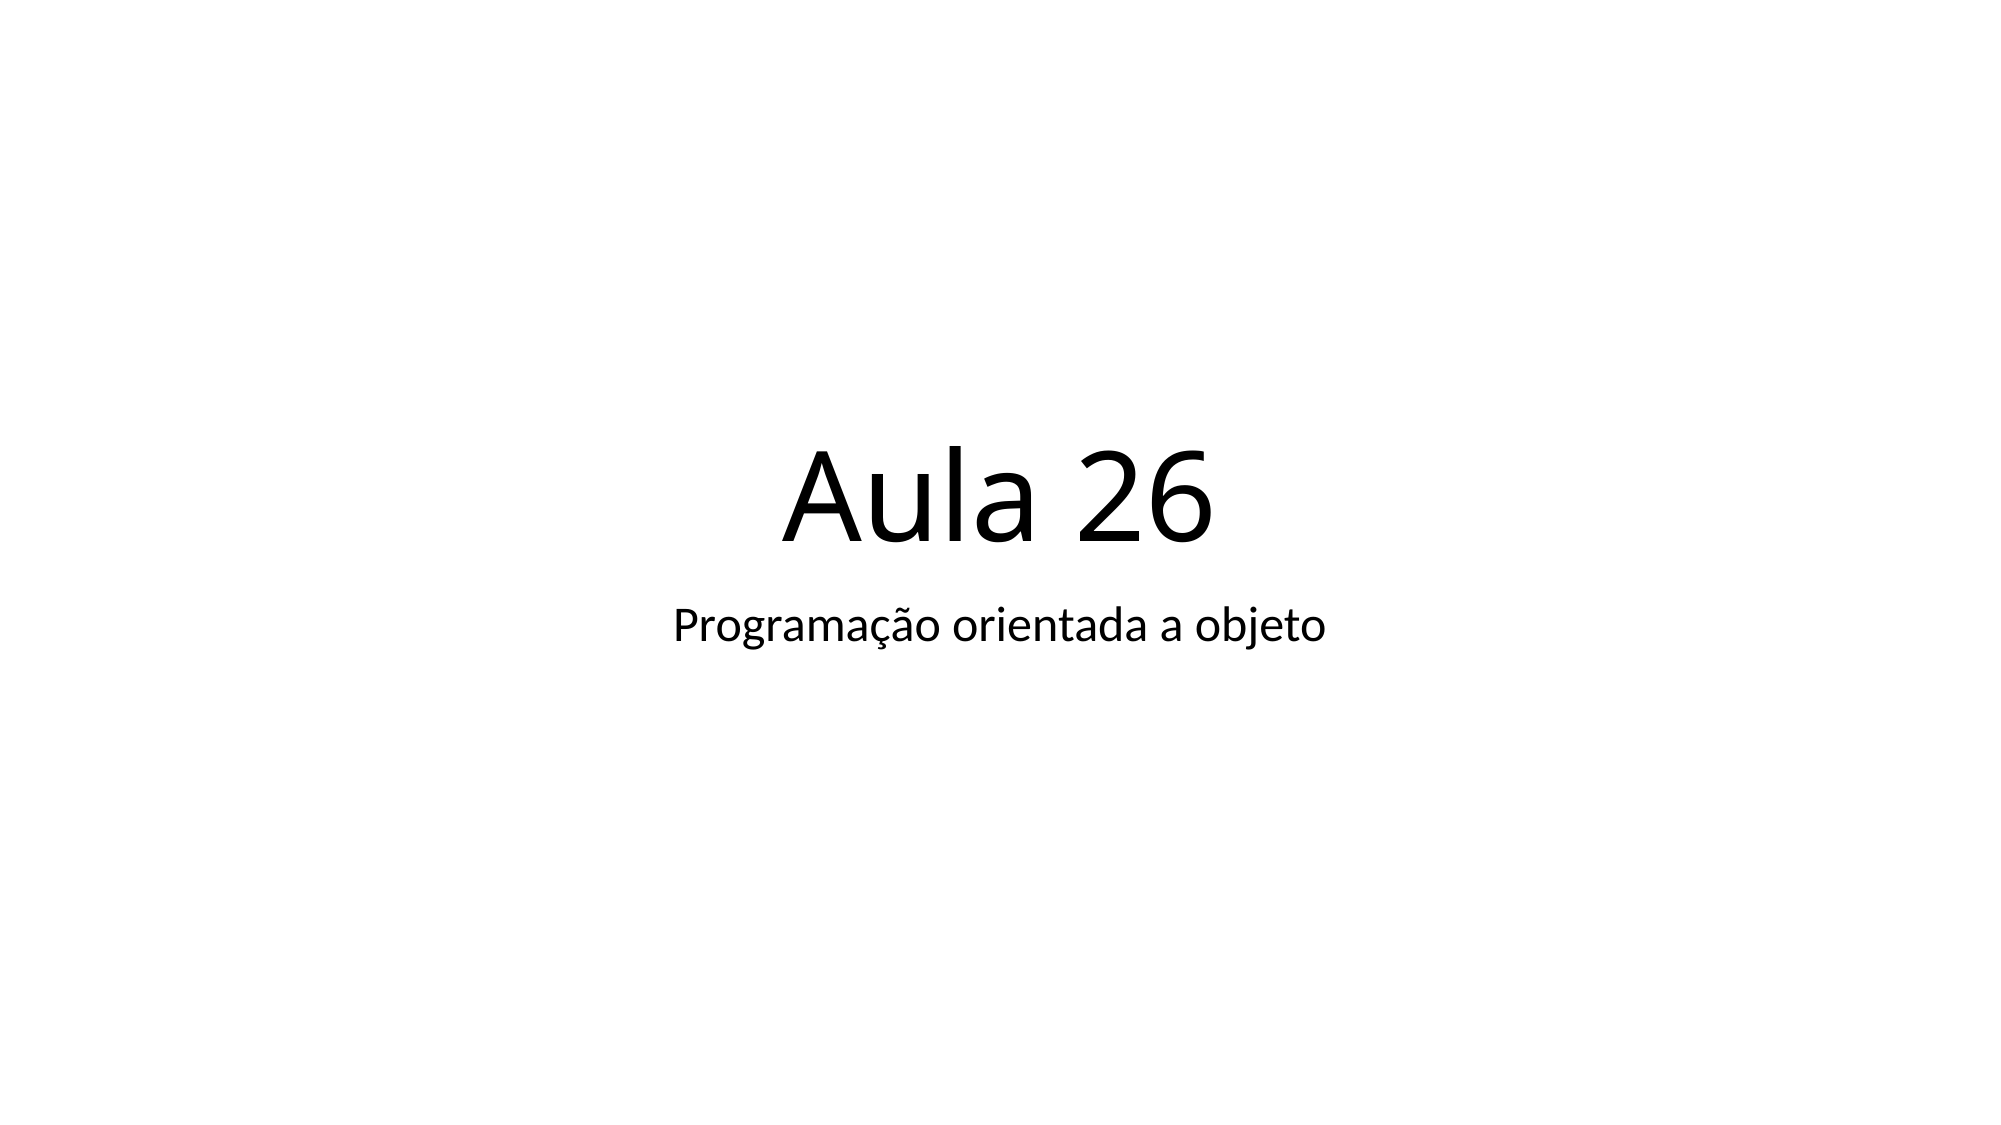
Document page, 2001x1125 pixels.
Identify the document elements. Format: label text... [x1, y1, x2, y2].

title Aula 26 [249, 184, 1750, 576]
subtitle Programação orientada a objeto [249, 590, 1750, 863]
